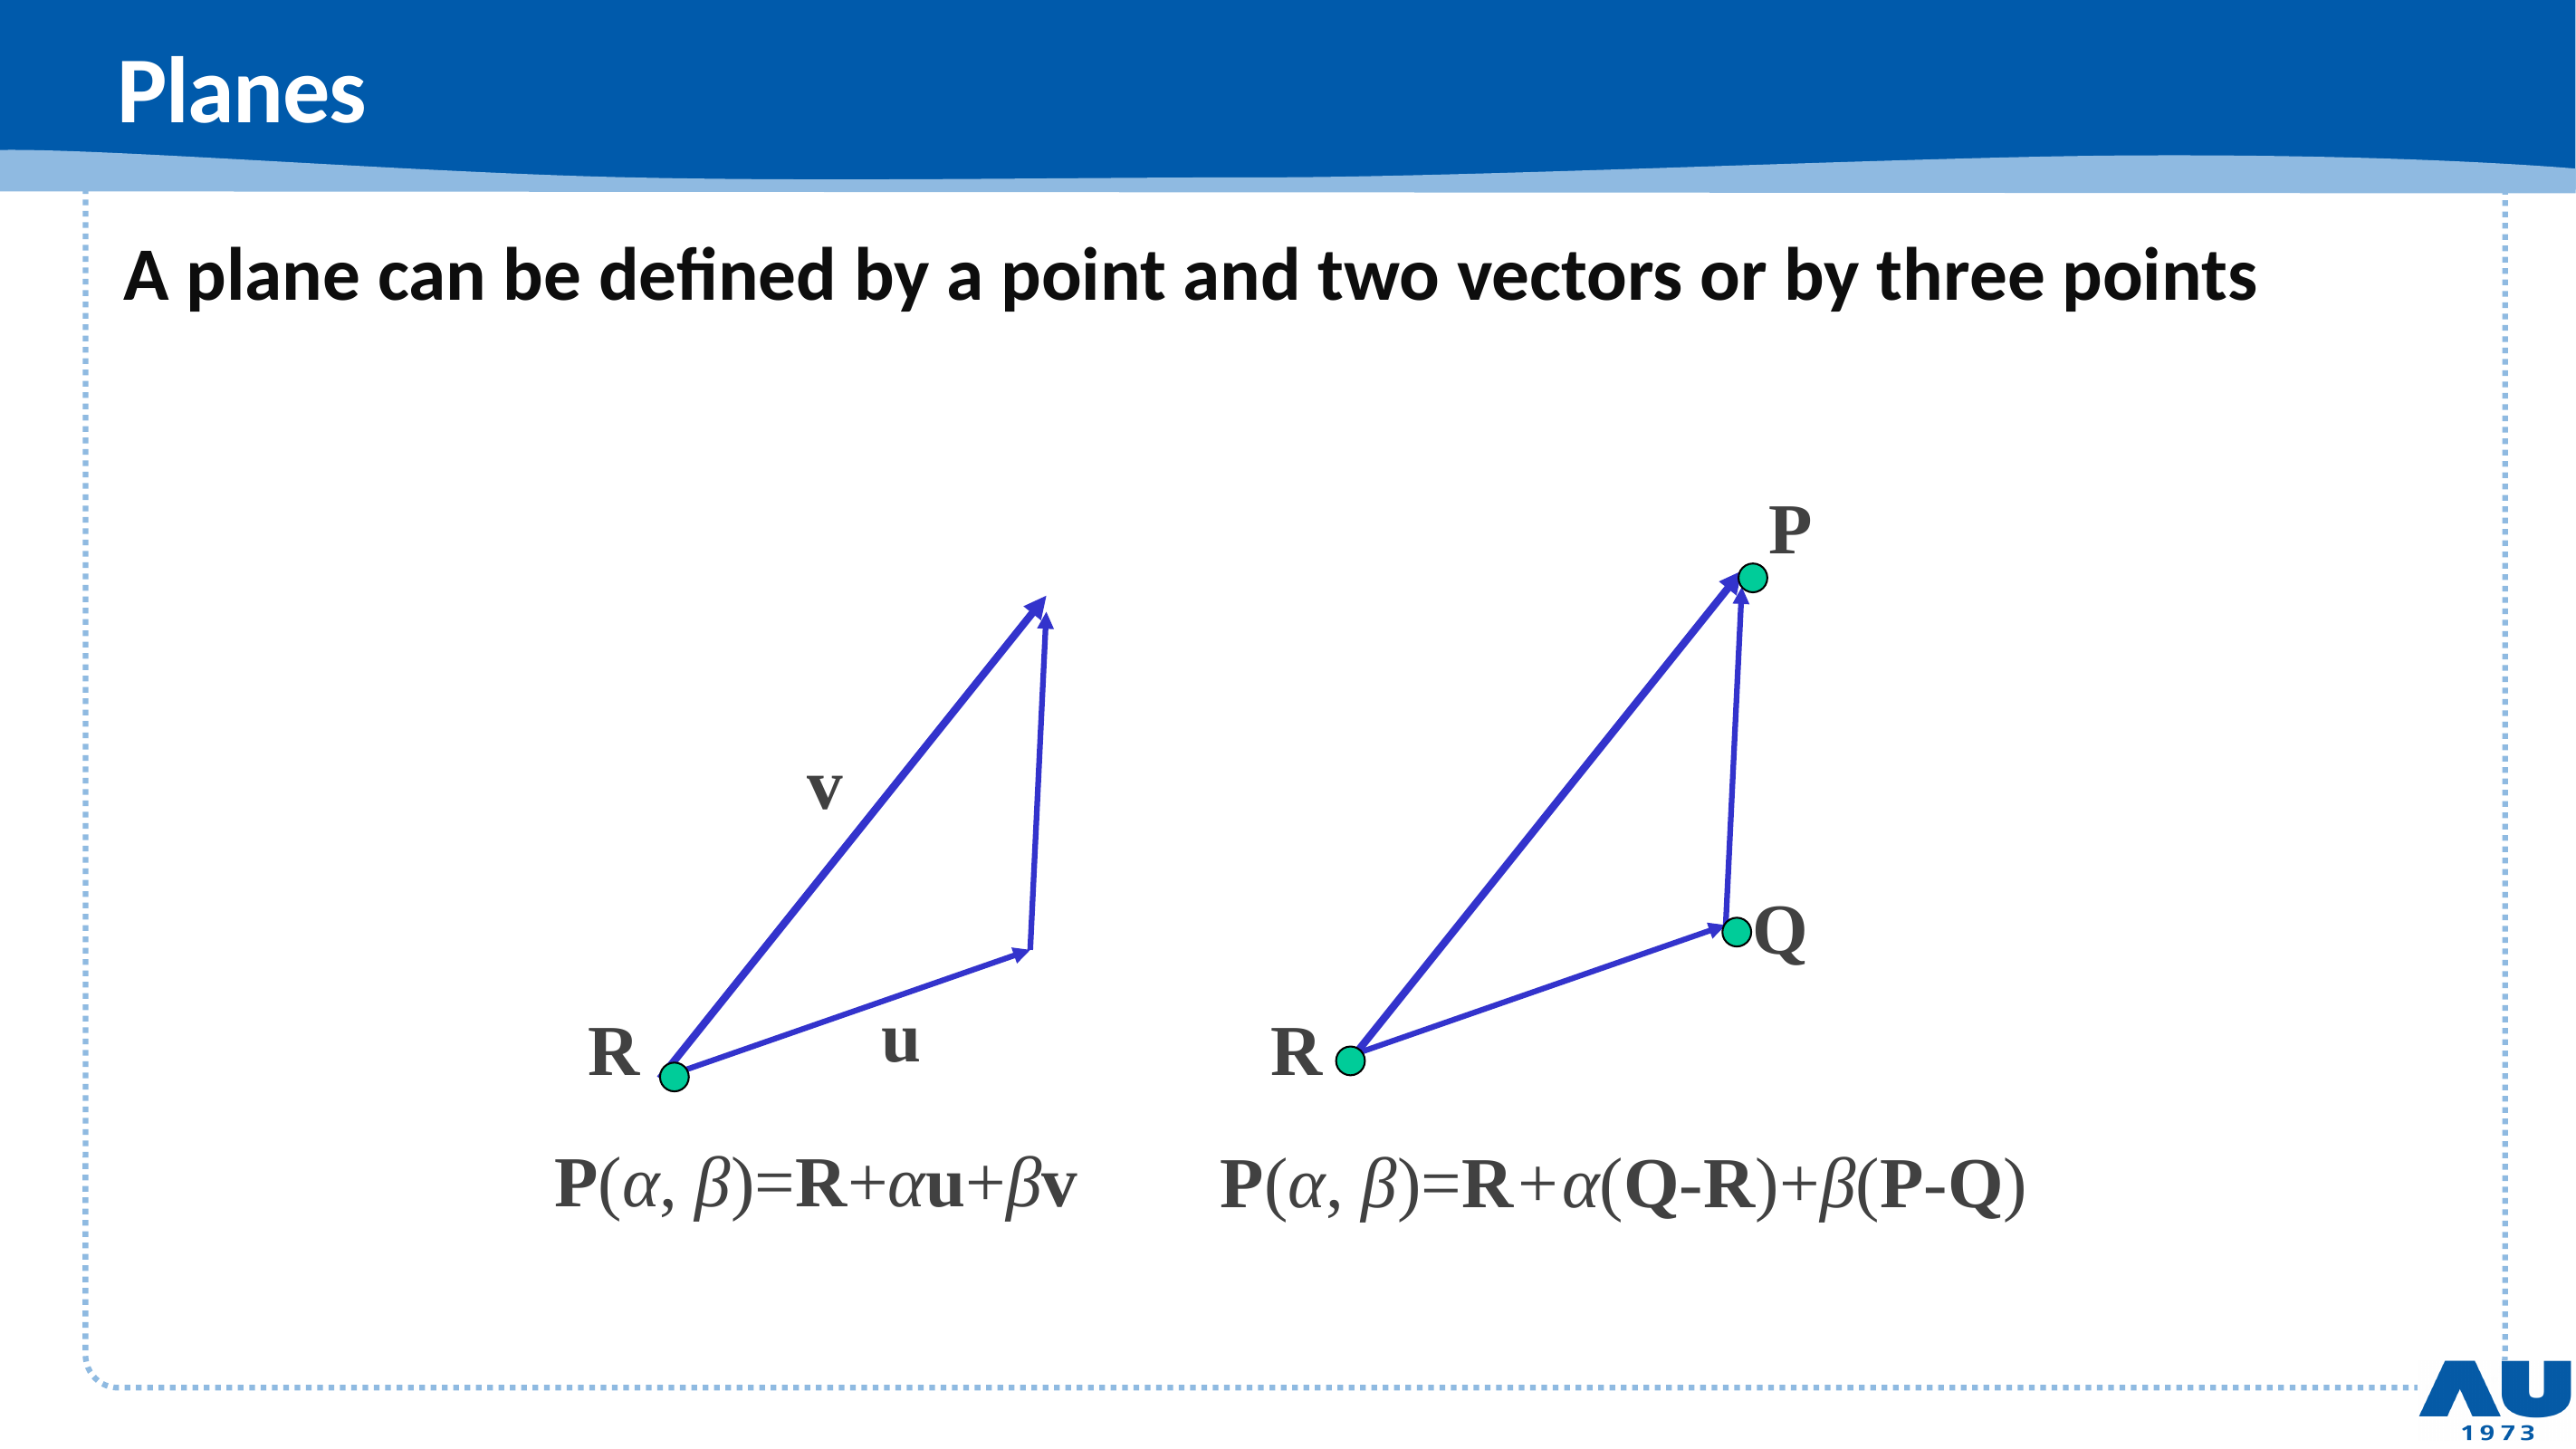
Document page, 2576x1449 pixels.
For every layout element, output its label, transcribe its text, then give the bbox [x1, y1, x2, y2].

text_box Q [1745, 874, 1817, 976]
picture [2418, 1360, 2571, 1441]
text_box [1738, 563, 1767, 593]
text_box [1359, 571, 1739, 1049]
text_box P(α, β)=R+α(Q-R)+β(P-Q) [1212, 1128, 2035, 1230]
text_box v [800, 730, 851, 831]
text_box R [579, 995, 647, 1098]
text_box [1722, 917, 1752, 947]
text_box P(α, β)=R+αu+βv [546, 1128, 1086, 1229]
text_box [1029, 611, 1052, 950]
text_box u [873, 982, 929, 1084]
text_box [659, 1062, 689, 1092]
text_box [1726, 588, 1748, 921]
title Planes [103, 18, 2486, 169]
text_box [929, 948, 1030, 985]
list A plane can be defined by a point and two vectors or by three points [103, 228, 2486, 1388]
text_box [673, 595, 1047, 1062]
text_box [1336, 1046, 1365, 1076]
text_box R [1263, 995, 1331, 1098]
text_box [1362, 923, 1724, 1052]
text_box P [1760, 474, 1821, 576]
